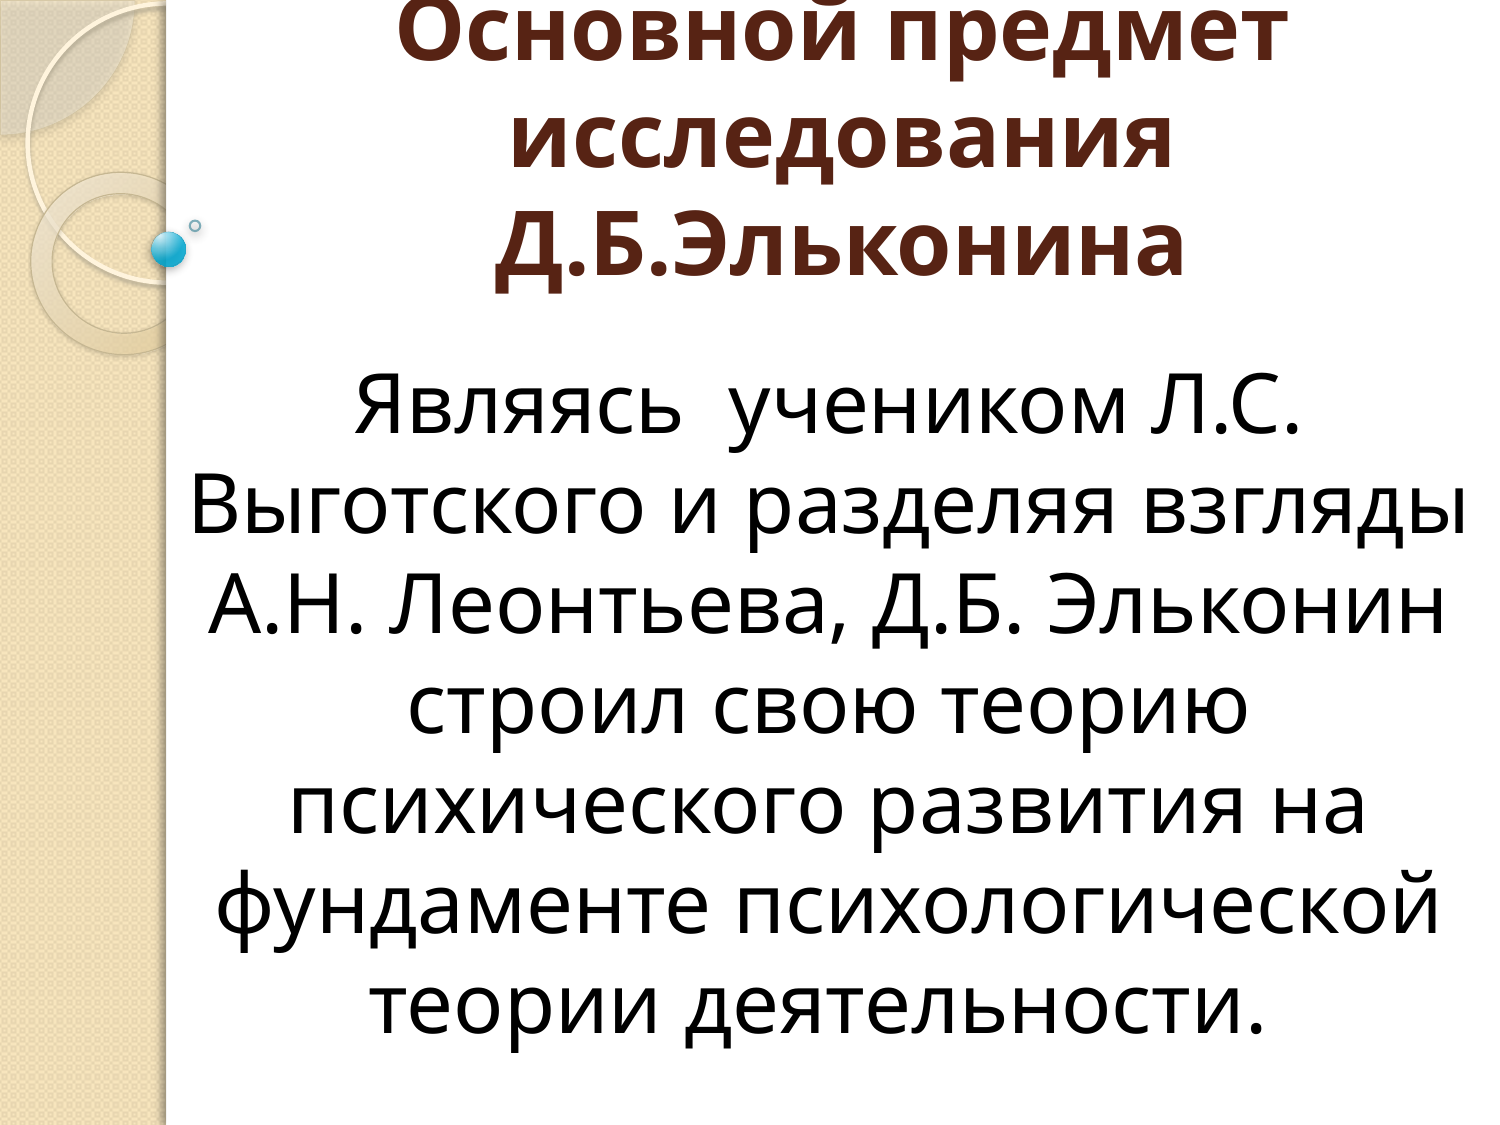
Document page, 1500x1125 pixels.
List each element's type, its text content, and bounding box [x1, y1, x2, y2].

subtitle Являясь учеником Л.С. Выготского и разделяя взгляды А.Н. Леонтьева, Д.Б. Эльконин строил свою теорию психического развития на фундаменте психологической теории деятельности. [153, 349, 1500, 638]
title Основной предмет исследования Д.Б.Эльконина [234, 59, 1450, 301]
